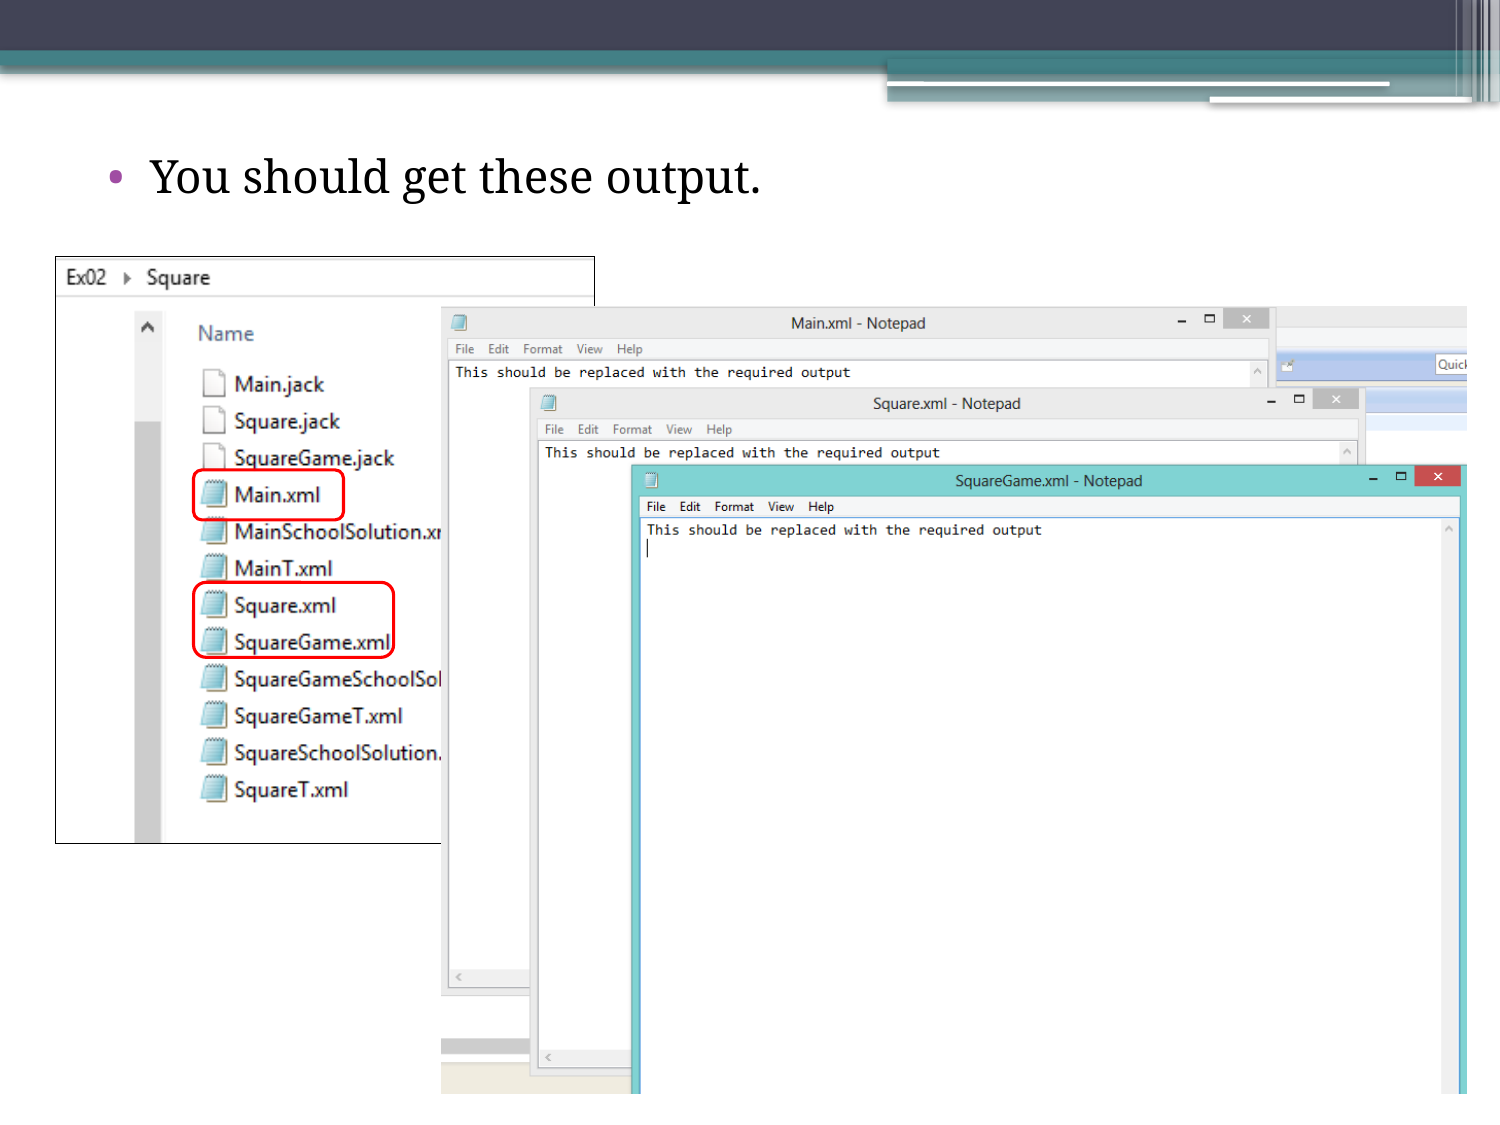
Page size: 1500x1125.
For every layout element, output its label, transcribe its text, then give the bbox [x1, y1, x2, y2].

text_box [55, 257, 1467, 1094]
list You should get these output. [75, 140, 1425, 254]
